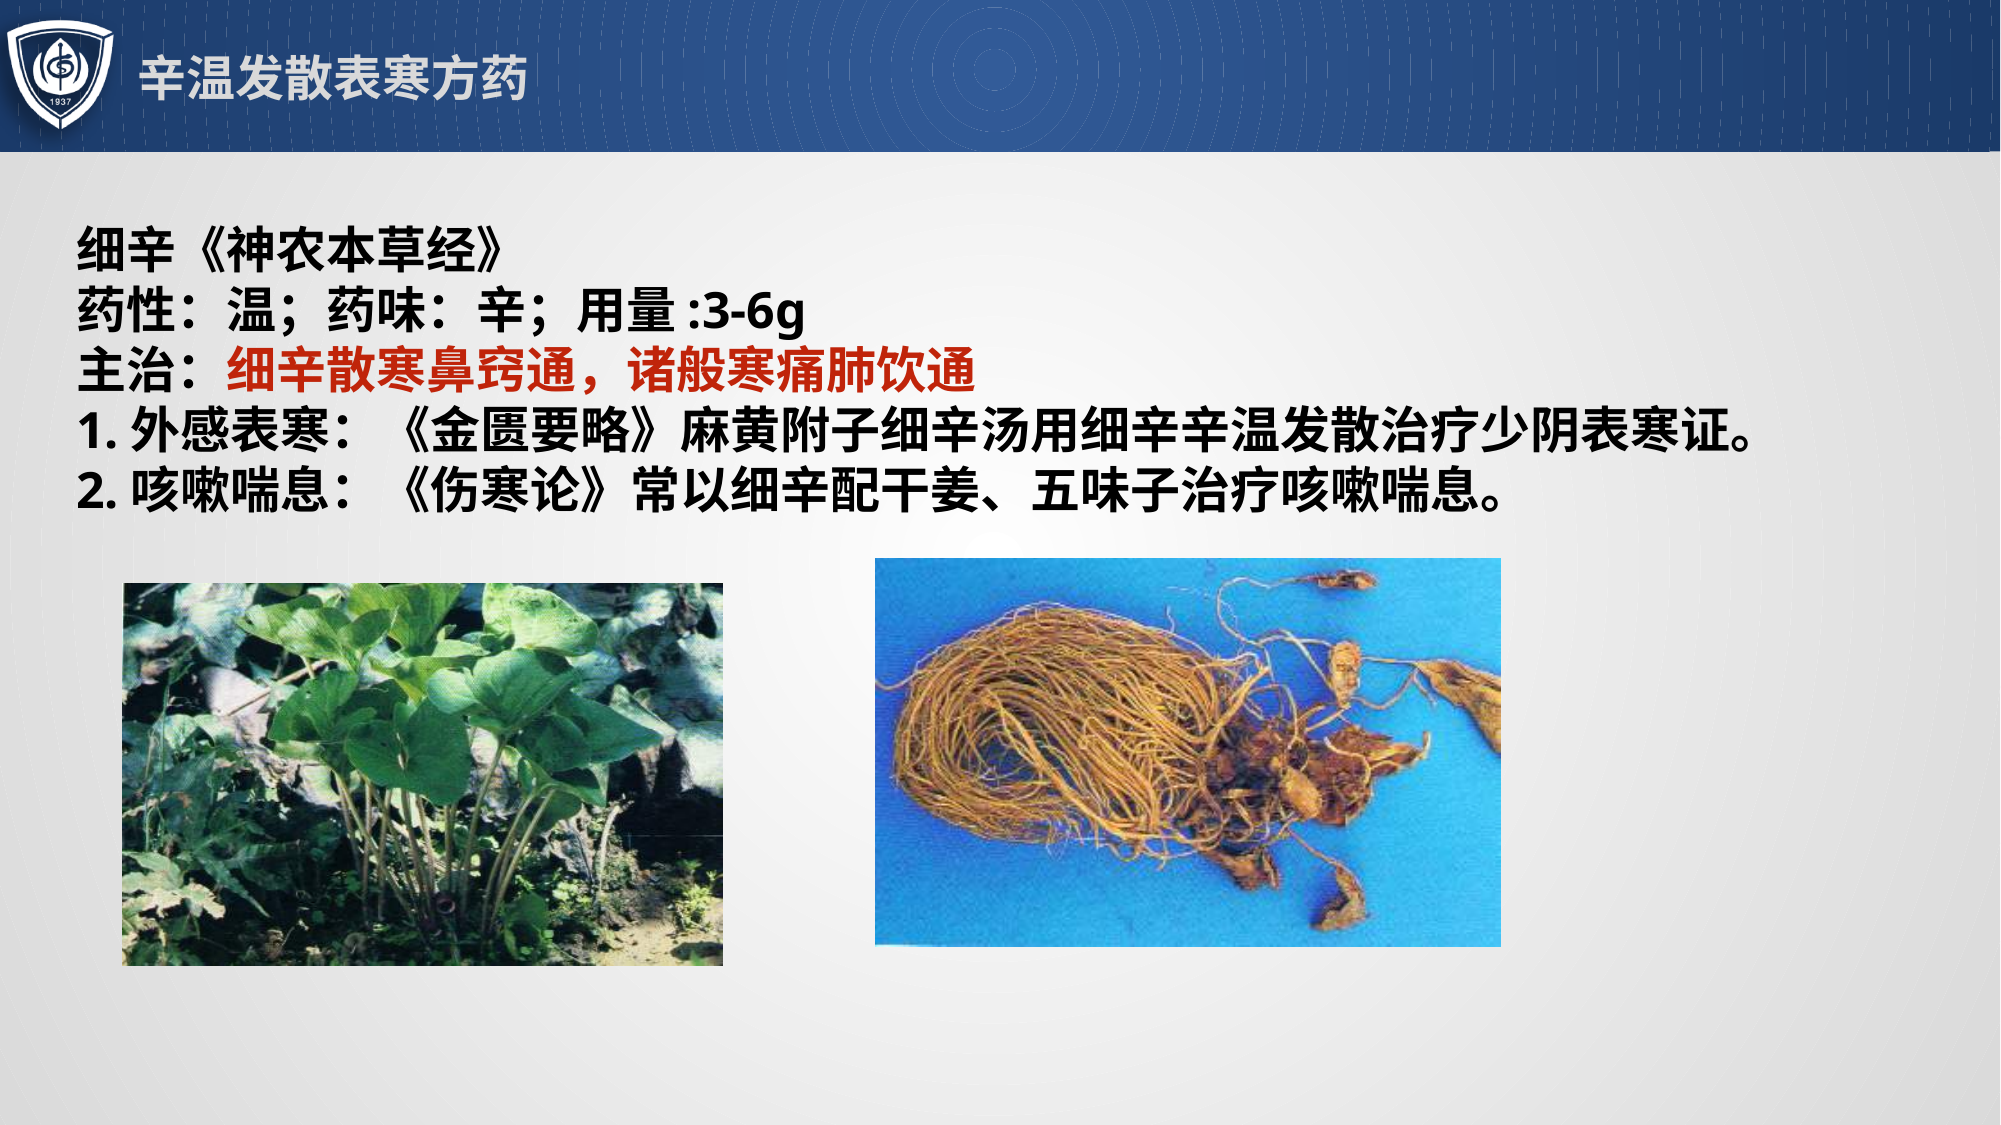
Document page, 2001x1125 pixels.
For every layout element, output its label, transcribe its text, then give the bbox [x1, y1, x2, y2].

text_box 细辛《神农本草经》 药性：温；药味：辛；用量:3-6g 主治：细辛散寒鼻窍通，诸般寒痛肺饮通 1.外感表寒：《金匮要略》麻黄附子细辛汤用细辛辛温发散治疗少阴表寒证。 2.咳嗽喘息：《伤寒论》常以细辛配干姜、五味子治疗咳嗽喘息。 [61, 210, 2000, 766]
picture [122, 583, 723, 966]
picture [875, 558, 1501, 947]
picture [0, 14, 119, 138]
title 辛温发散表寒方药 [122, 47, 2000, 174]
